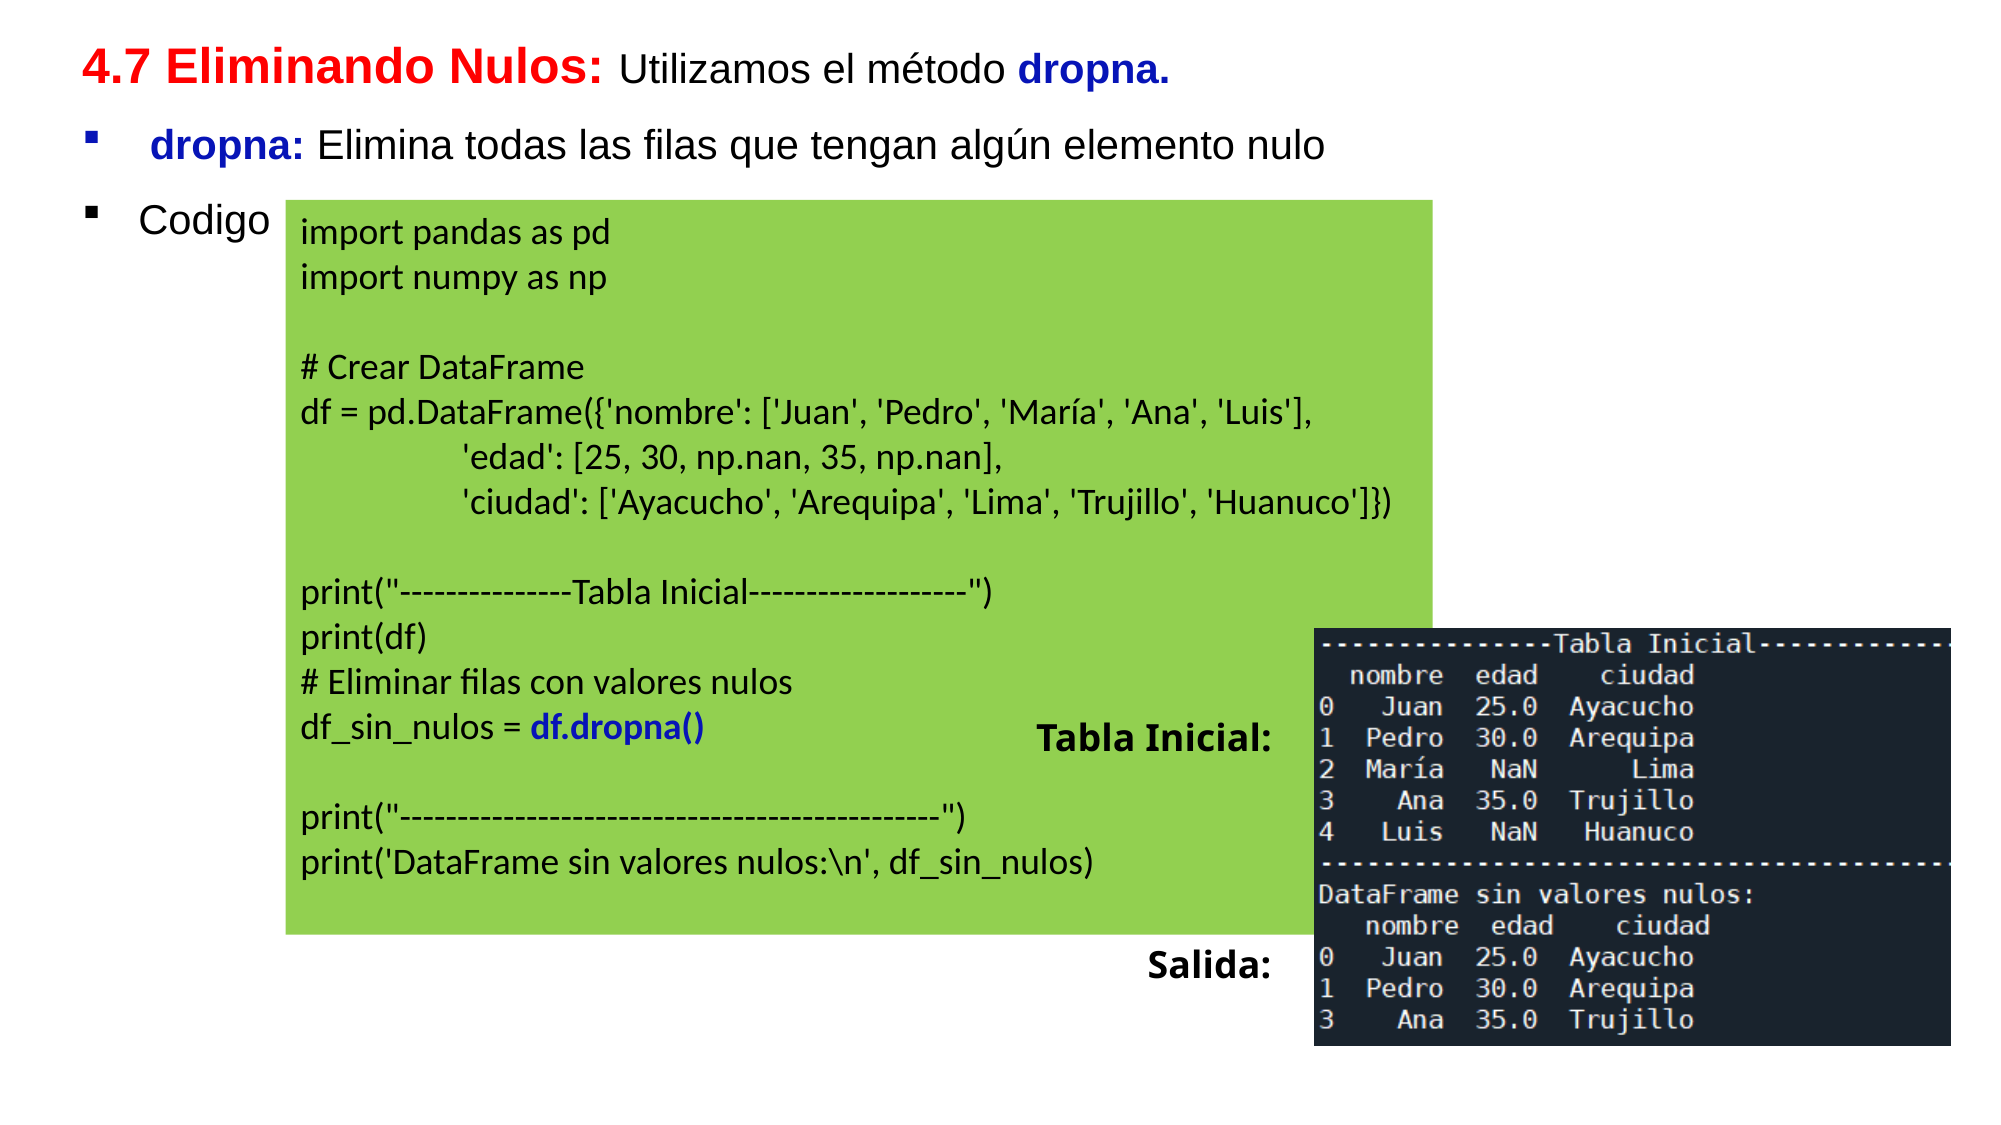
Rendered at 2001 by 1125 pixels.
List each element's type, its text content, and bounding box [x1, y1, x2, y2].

text_box Salida: [1132, 933, 1314, 993]
text_box Tabla Inicial: [1021, 706, 1314, 767]
picture [1314, 628, 1951, 1046]
text_box 4.7 Eliminando Nulos: Utilizamos el método dropna. dropna: Elimina todas las filas que tengan algún elemento nulo Codigo [67, 25, 1342, 336]
text_box import pandas as pd import numpy as np # Crear DataFrame df = pd.DataFrame({'nombre': ['Juan', 'Pedro', 'María', 'Ana', 'Luis'], 'edad': [25, 30, np.nan, 35, np.nan], 'ciudad': ['Ayacucho', 'Arequipa', 'Lima', 'Trujillo', 'Huanuco']}) print("---------------Tabla Inicial-------------------") print(df) # Eliminar filas con valores nulos df_sin_nulos = df.dropna() print("-----------------------------------------------") print('DataFrame sin valores nulos:\n', df_sin_nulos) [285, 199, 1433, 935]
